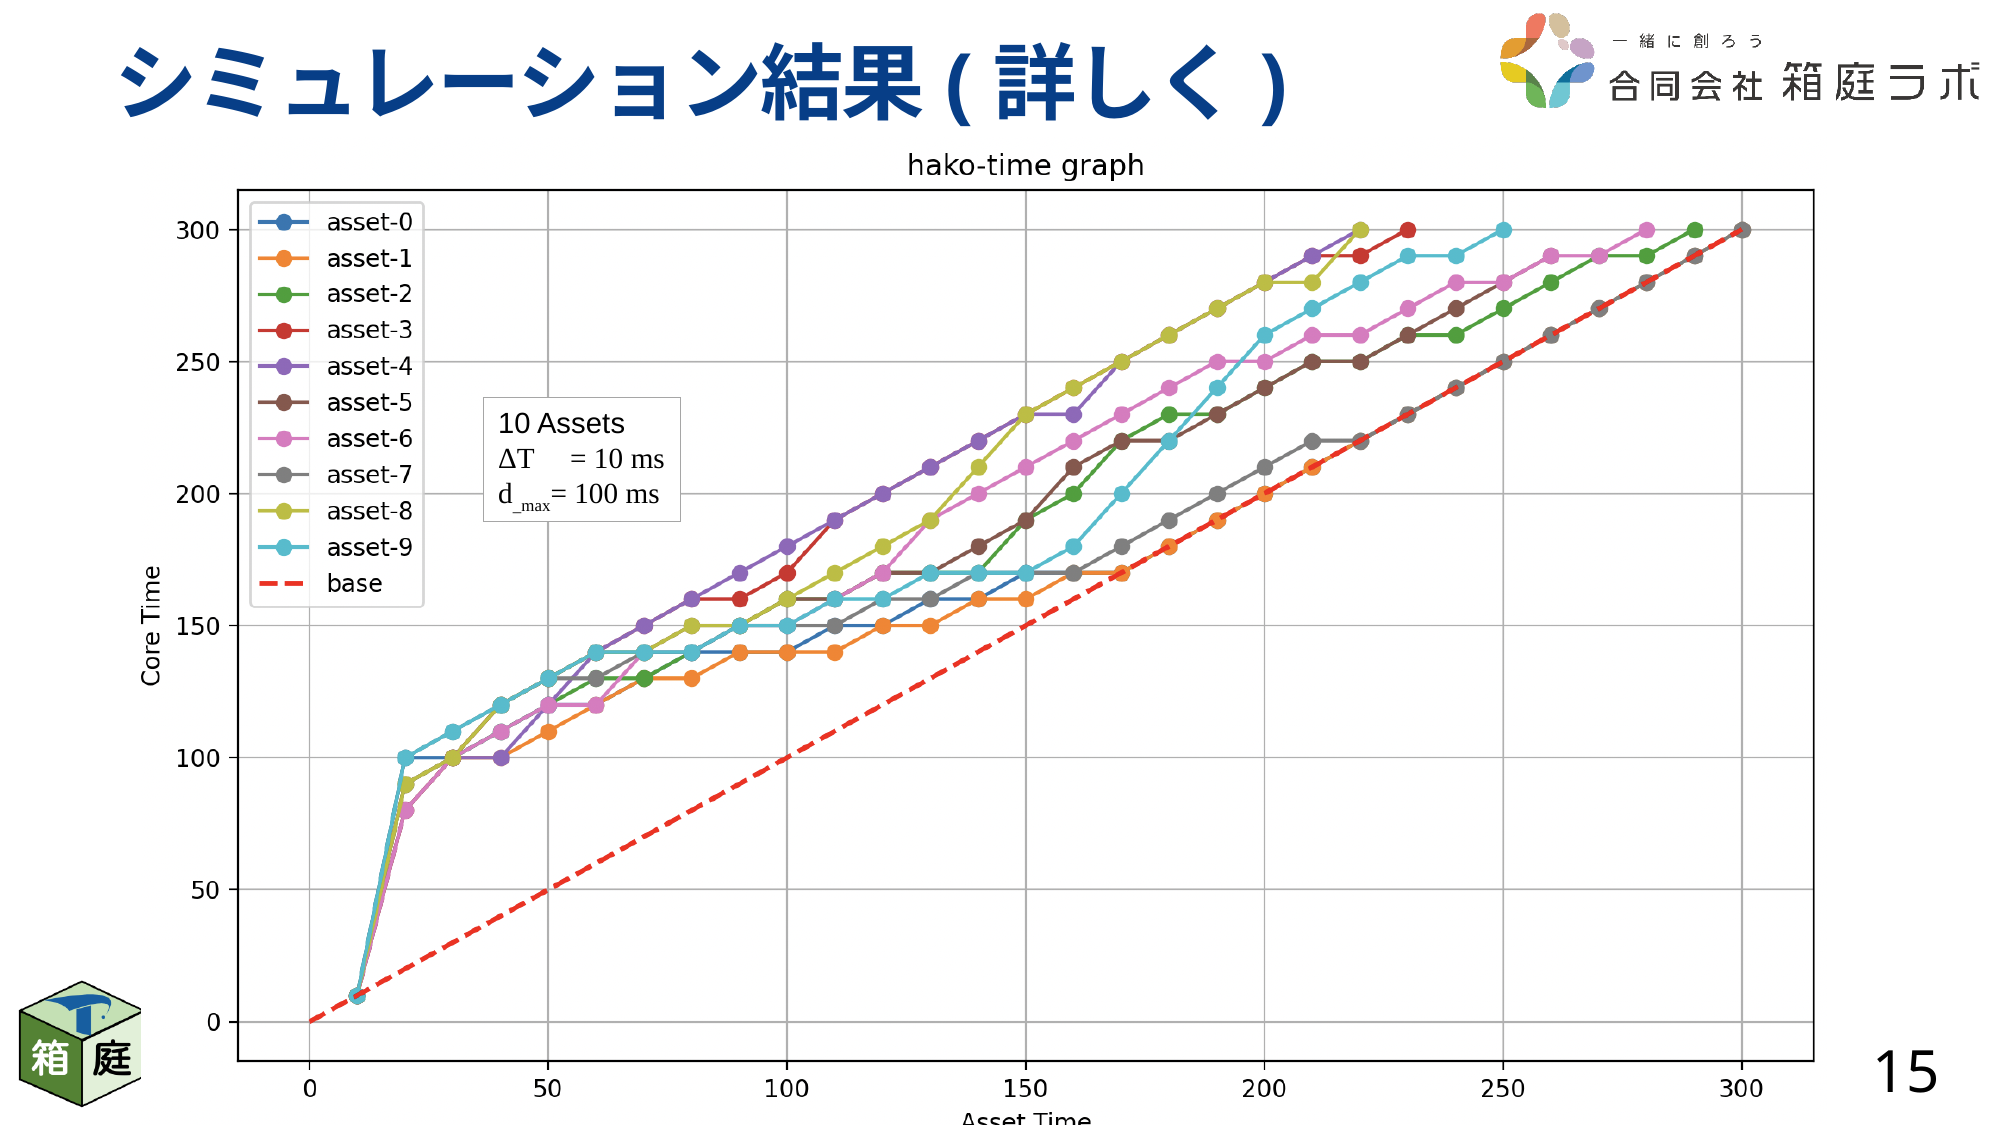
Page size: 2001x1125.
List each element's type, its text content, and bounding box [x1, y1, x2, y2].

slide_number 15 [1834, 1035, 1954, 1114]
picture [7, 136, 1828, 1125]
picture [1496, 9, 1983, 112]
title シミュレーション結果(詳しく) [99, 19, 1900, 142]
